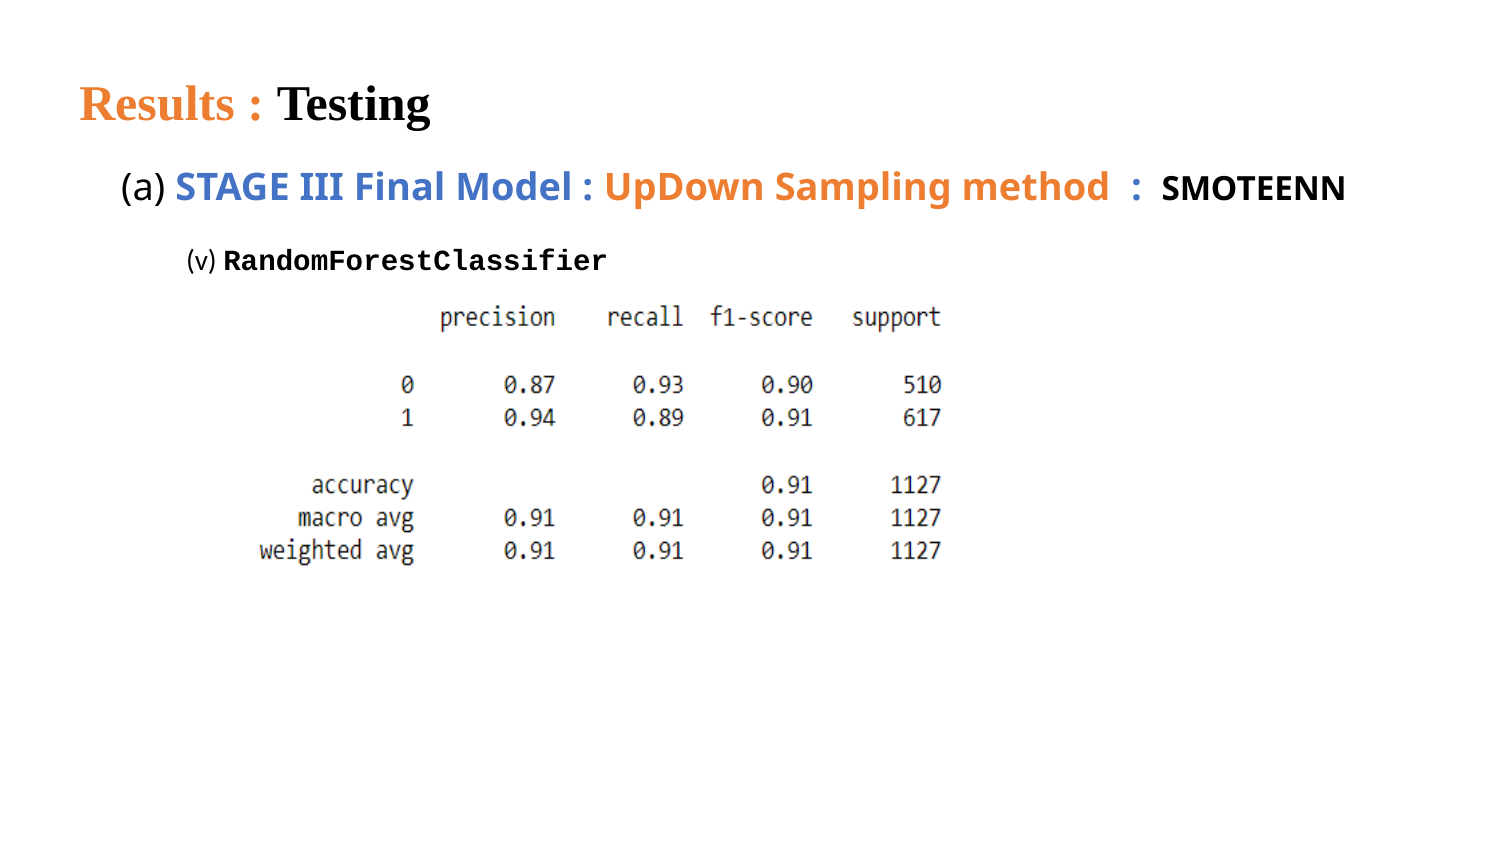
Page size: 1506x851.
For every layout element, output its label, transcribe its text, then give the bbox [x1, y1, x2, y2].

picture [256, 301, 946, 567]
text_box (a) STAGE III Final Model : UpDown Sampling method : SMOTEENN [106, 155, 1447, 216]
text_box Results : Testing [64, 63, 491, 138]
text_box (v) RandomForestClassifier [171, 233, 777, 284]
